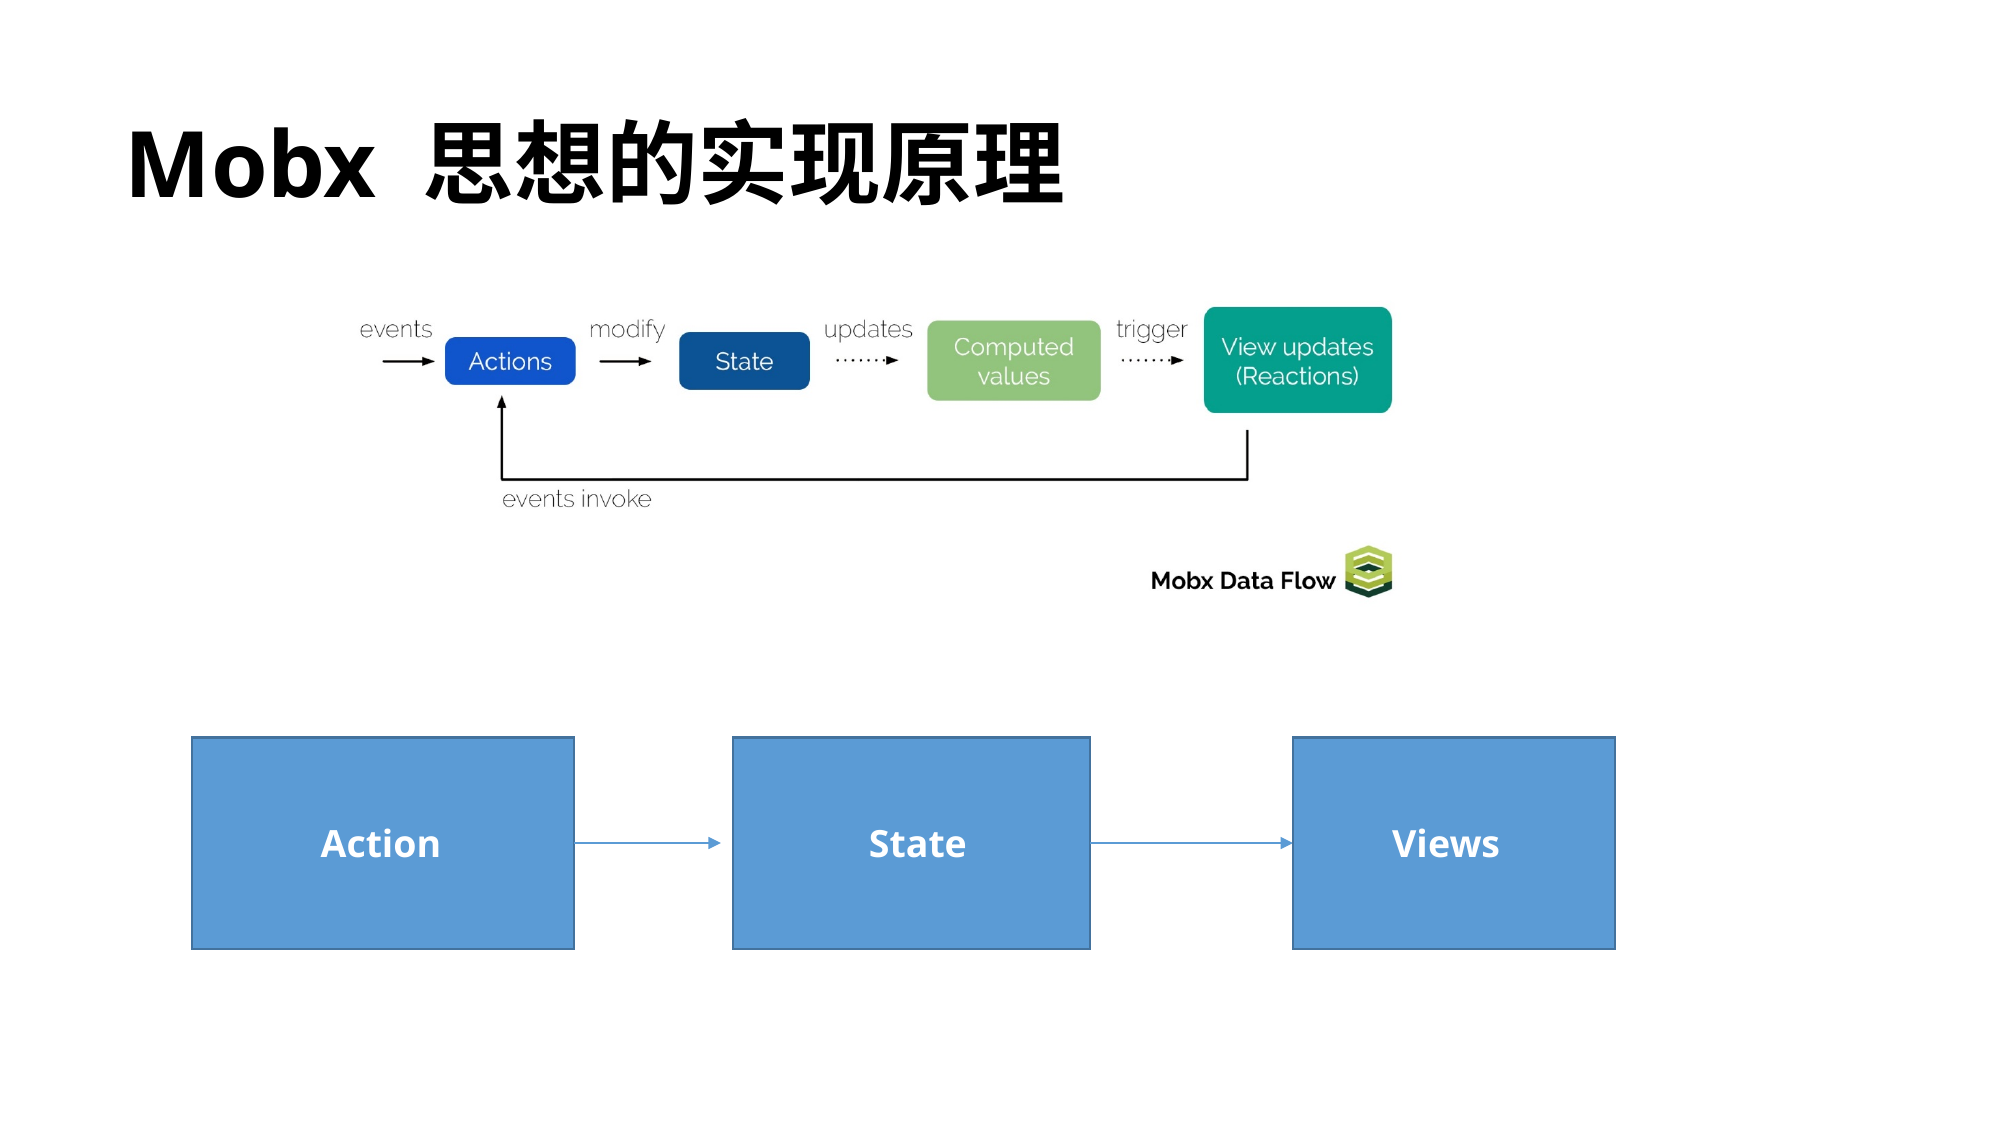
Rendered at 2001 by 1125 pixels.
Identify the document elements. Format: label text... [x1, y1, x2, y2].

text_box [732, 736, 1091, 950]
text_box [191, 736, 575, 950]
picture [331, 257, 1431, 632]
text_box State [854, 812, 1008, 873]
text_box [1292, 736, 1616, 950]
text_box Action [305, 812, 460, 873]
title Mobx 思想的实现原理 [109, 113, 1835, 332]
text_box Views [1377, 812, 1531, 873]
